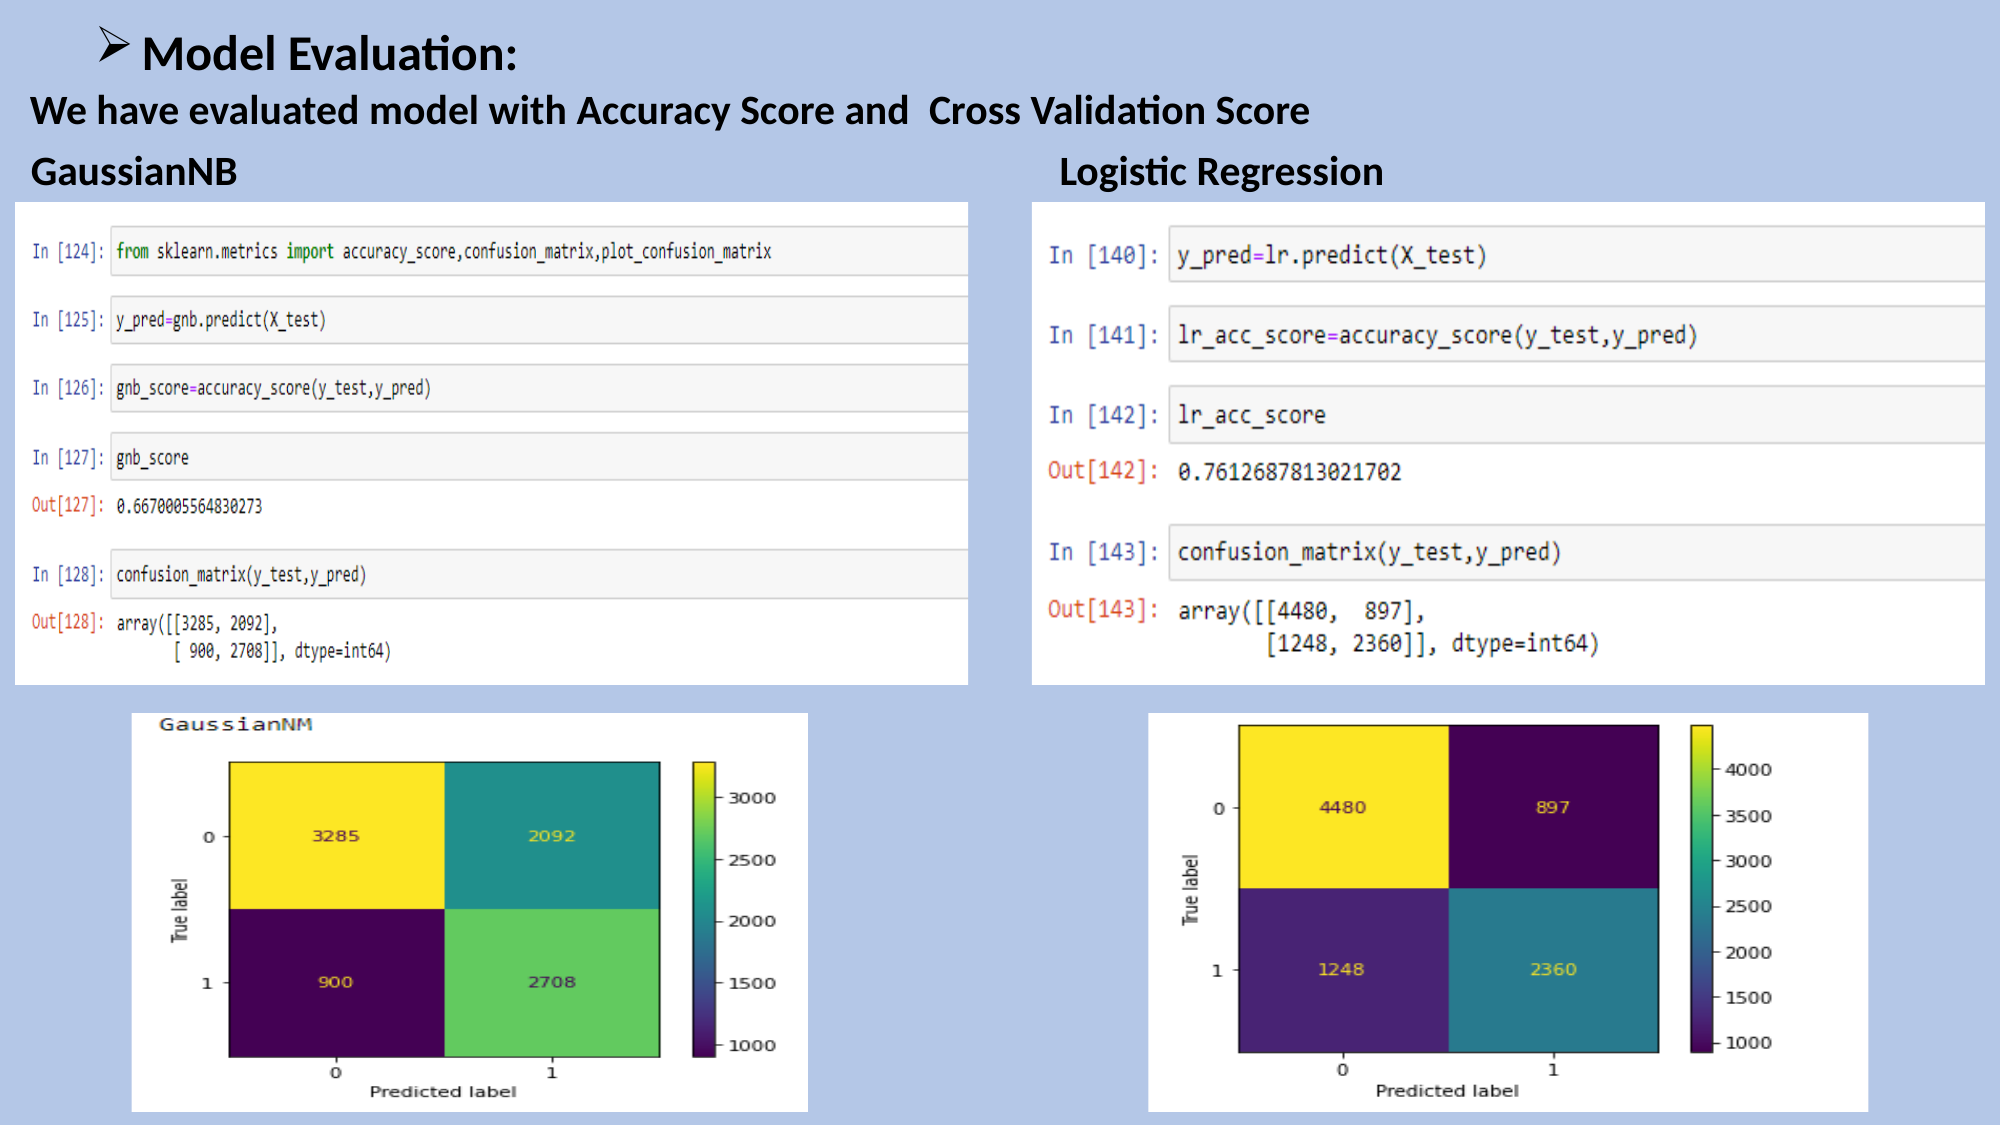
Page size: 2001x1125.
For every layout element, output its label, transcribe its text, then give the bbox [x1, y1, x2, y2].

text_box GaussianNB [16, 140, 254, 202]
picture [131, 713, 808, 1112]
text_box Logistic Regression [1044, 140, 1400, 202]
text_box Model Evaluation: [80, 13, 534, 75]
picture [1148, 713, 1869, 1112]
text_box We have evaluated model with Accuracy Score and Cross Validation Score [15, 75, 1474, 140]
picture [1031, 202, 1985, 685]
picture [15, 202, 969, 685]
